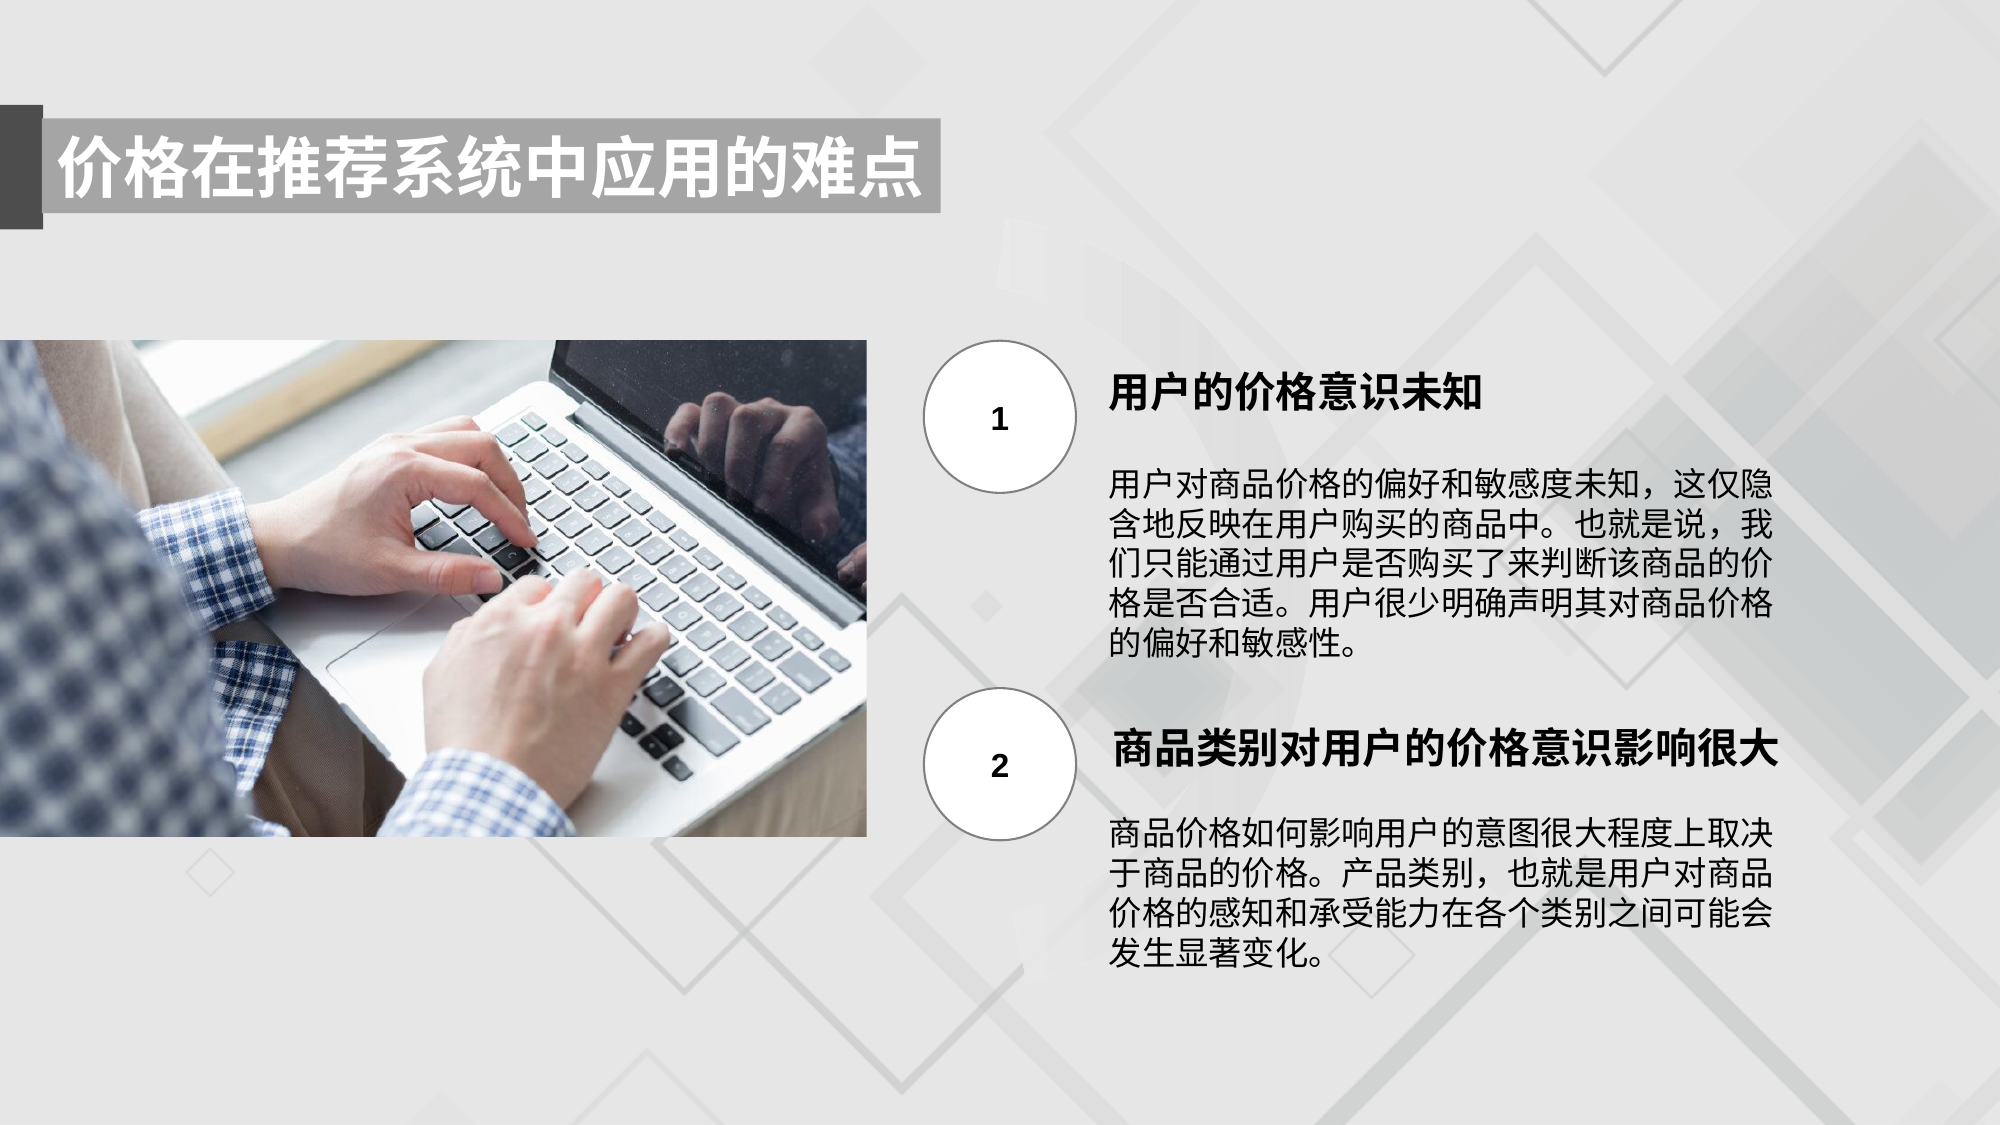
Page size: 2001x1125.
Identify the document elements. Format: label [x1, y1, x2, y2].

text_box [1093, 688, 1802, 1020]
text_box [1093, 325, 1802, 674]
picture [0, 0, 2000, 1125]
text_box [0, 104, 941, 214]
text_box [0, 214, 1311, 990]
